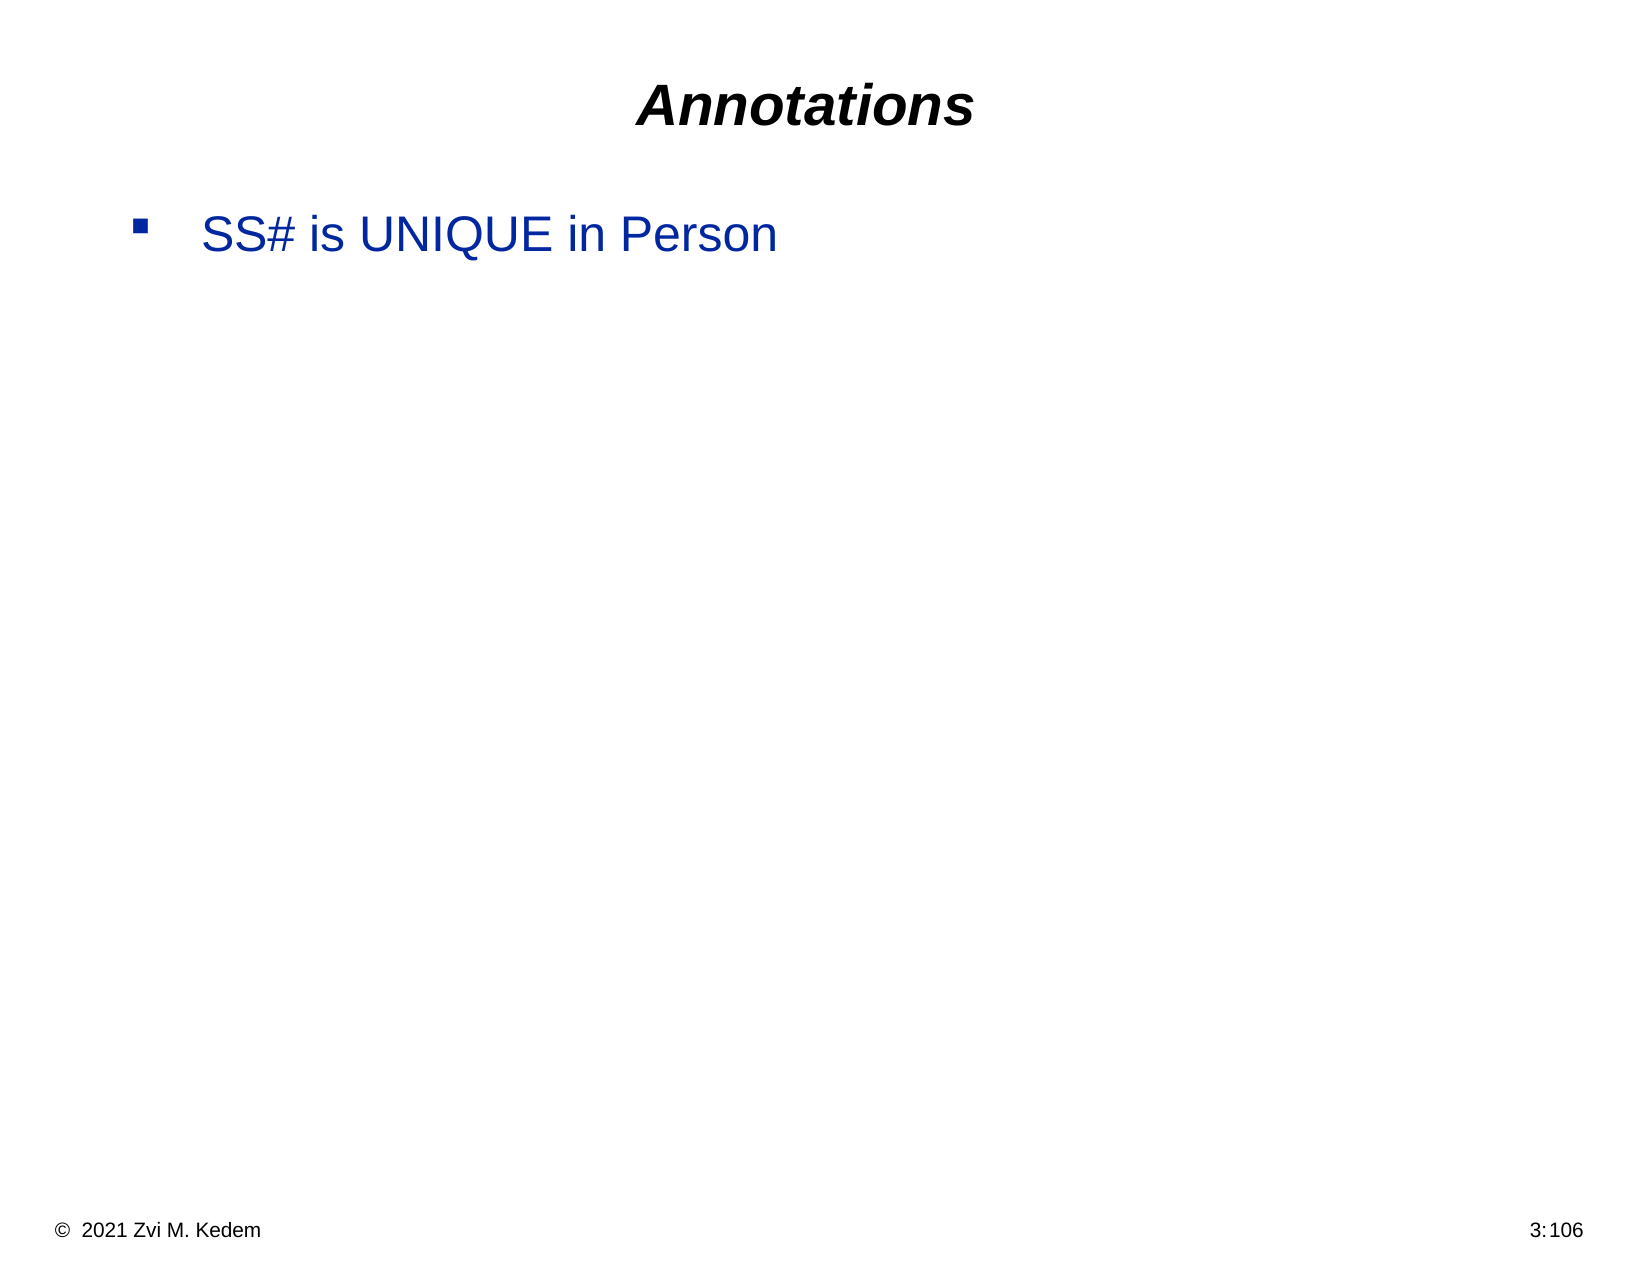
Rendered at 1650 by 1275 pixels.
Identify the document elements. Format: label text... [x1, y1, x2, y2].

list SS# is UNIQUE in Person [111, 199, 1513, 1201]
title Annotations [111, 36, 1501, 176]
